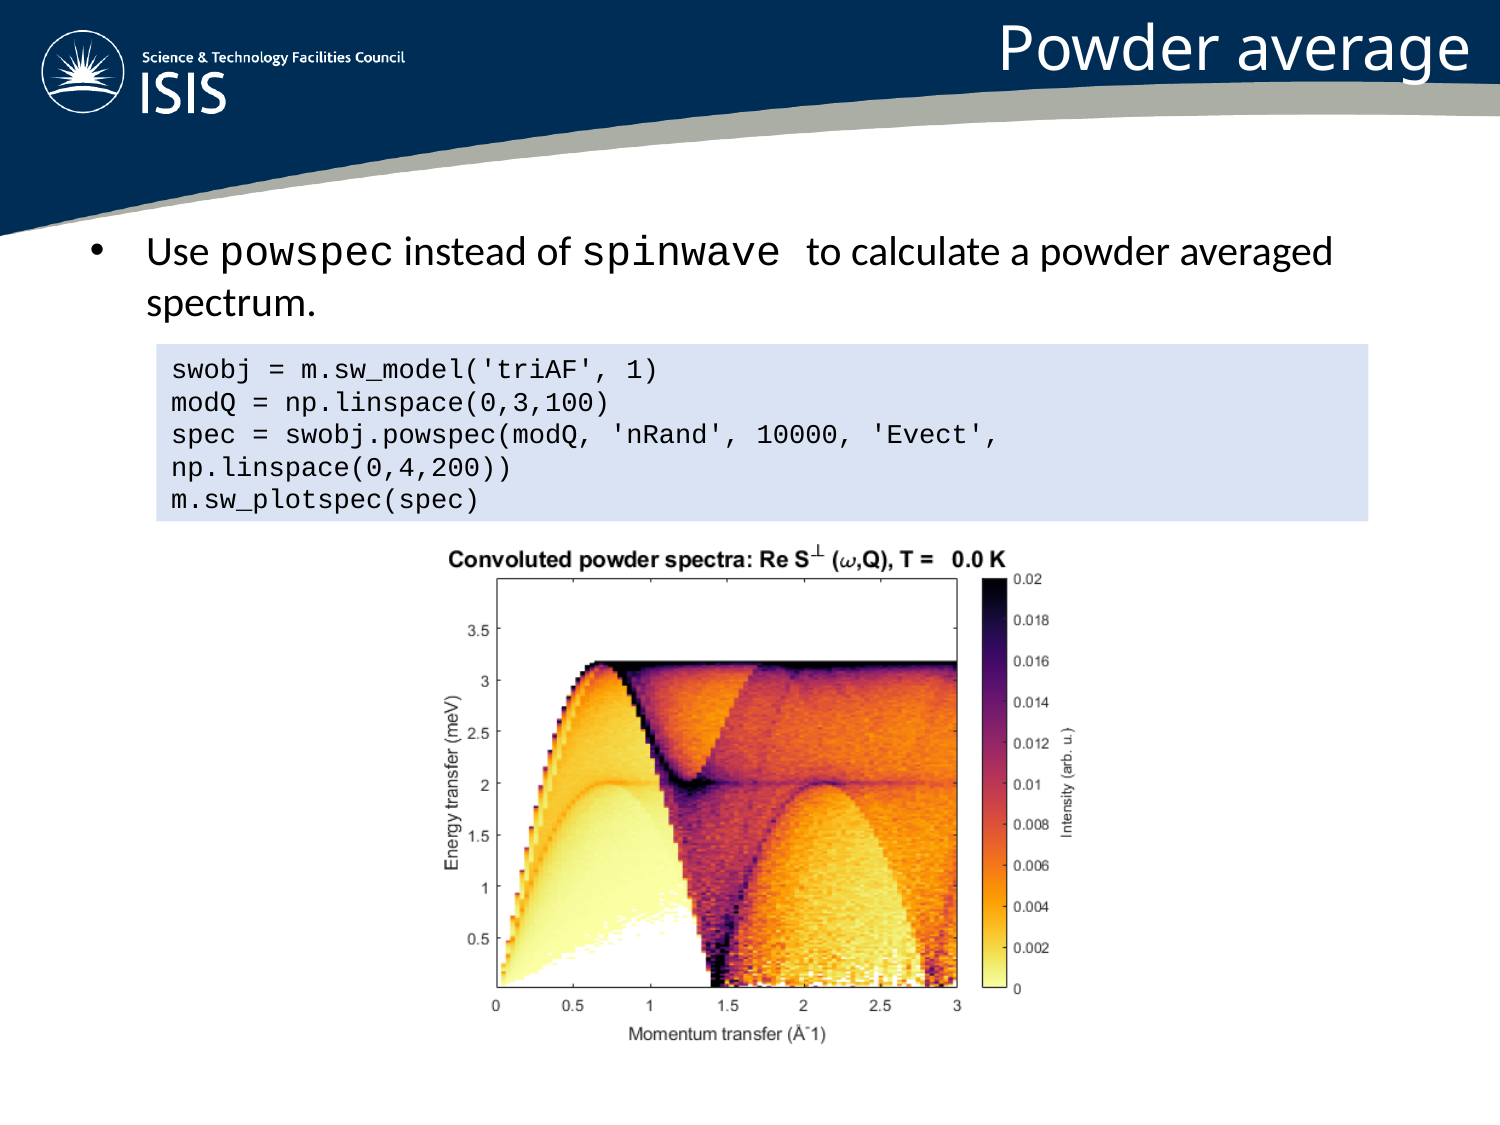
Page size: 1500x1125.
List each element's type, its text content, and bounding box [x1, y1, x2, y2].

picture [419, 537, 1097, 1045]
text_box Powder average [447, 0, 1487, 92]
picture [0, 0, 1500, 302]
list Use powspec instead of spinwave to calculate a powder averaged spectrum. [75, 216, 1425, 985]
text_box swobj = m.sw_model('triAF', 1) modQ = np.linspace(0,3,100) spec = swobj.powspec(modQ, 'nRand', 10000, 'Evect', np.linspace(0,4,200)) m.sw_plotspec(spec) [156, 344, 1369, 522]
